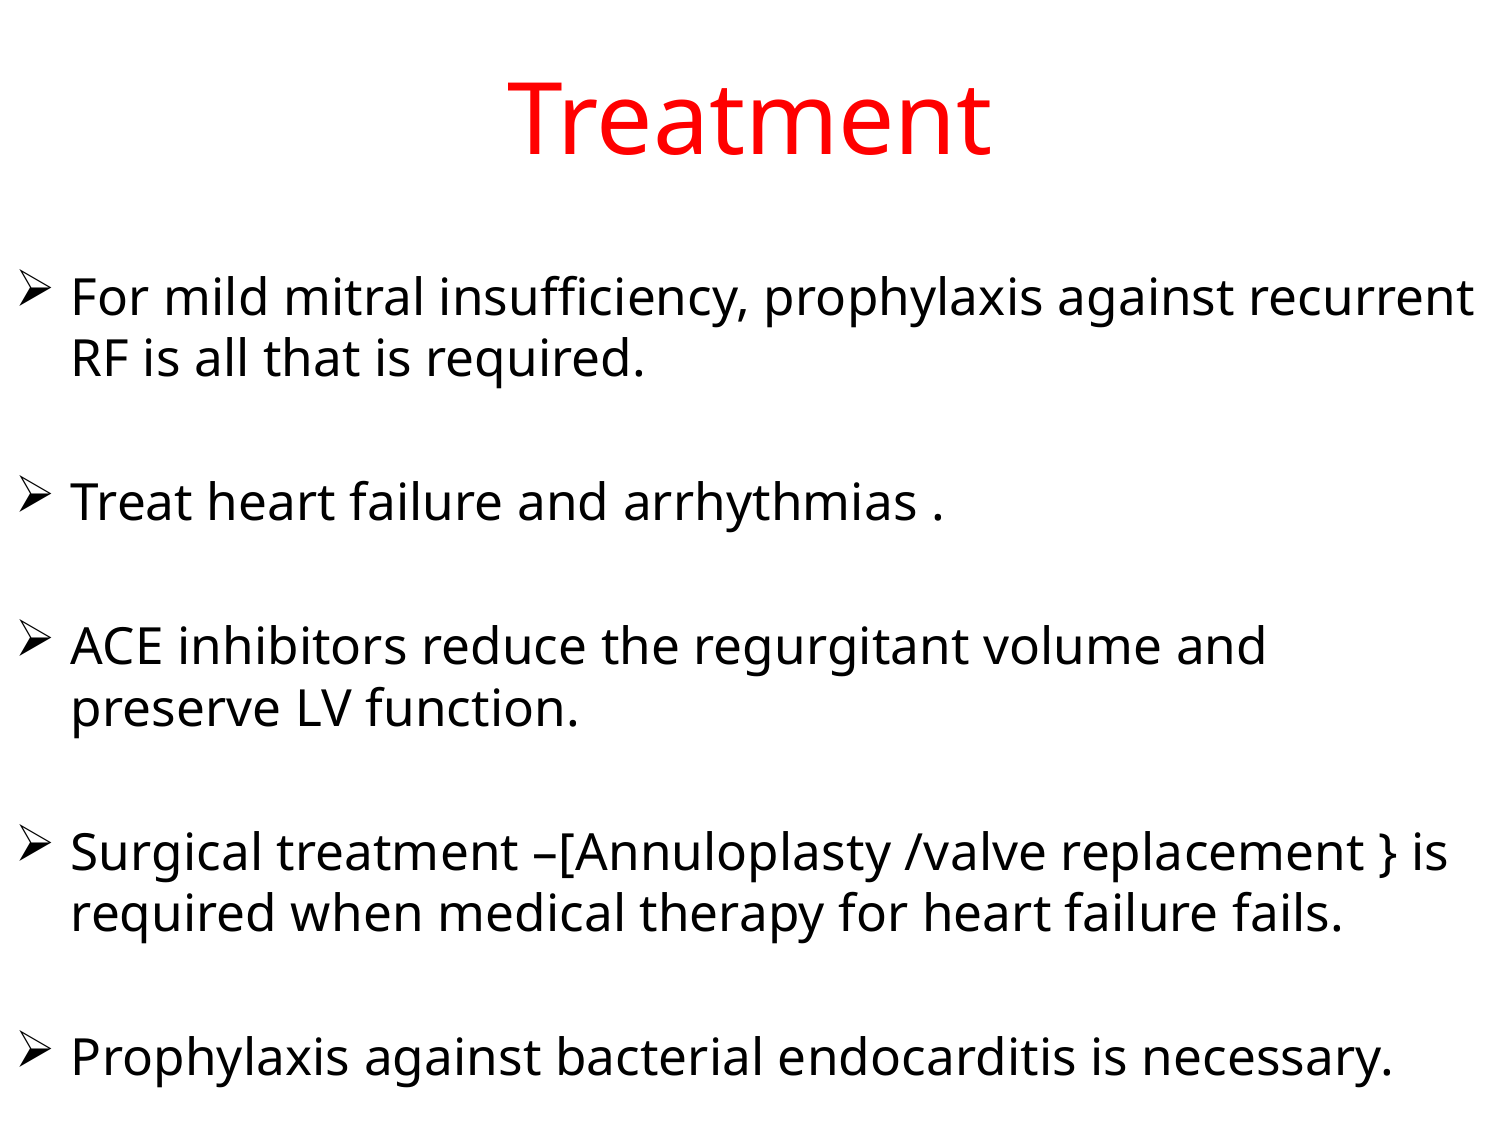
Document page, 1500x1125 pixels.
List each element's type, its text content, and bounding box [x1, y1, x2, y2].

title Treatment [75, 45, 1425, 184]
list For mild mitral insufficiency, prophylaxis against recurrent RF is all that is required. Treat heart failure and arrhythmias . ACE inhibitors reduce the regurgitant volume and preserve LV function. Surgical treatment –[Annuloplasty /valve replacement } is required when medical therapy for heart failure fails. Prophylaxis against bacterial endocarditis is necessary. [0, 184, 1500, 1106]
